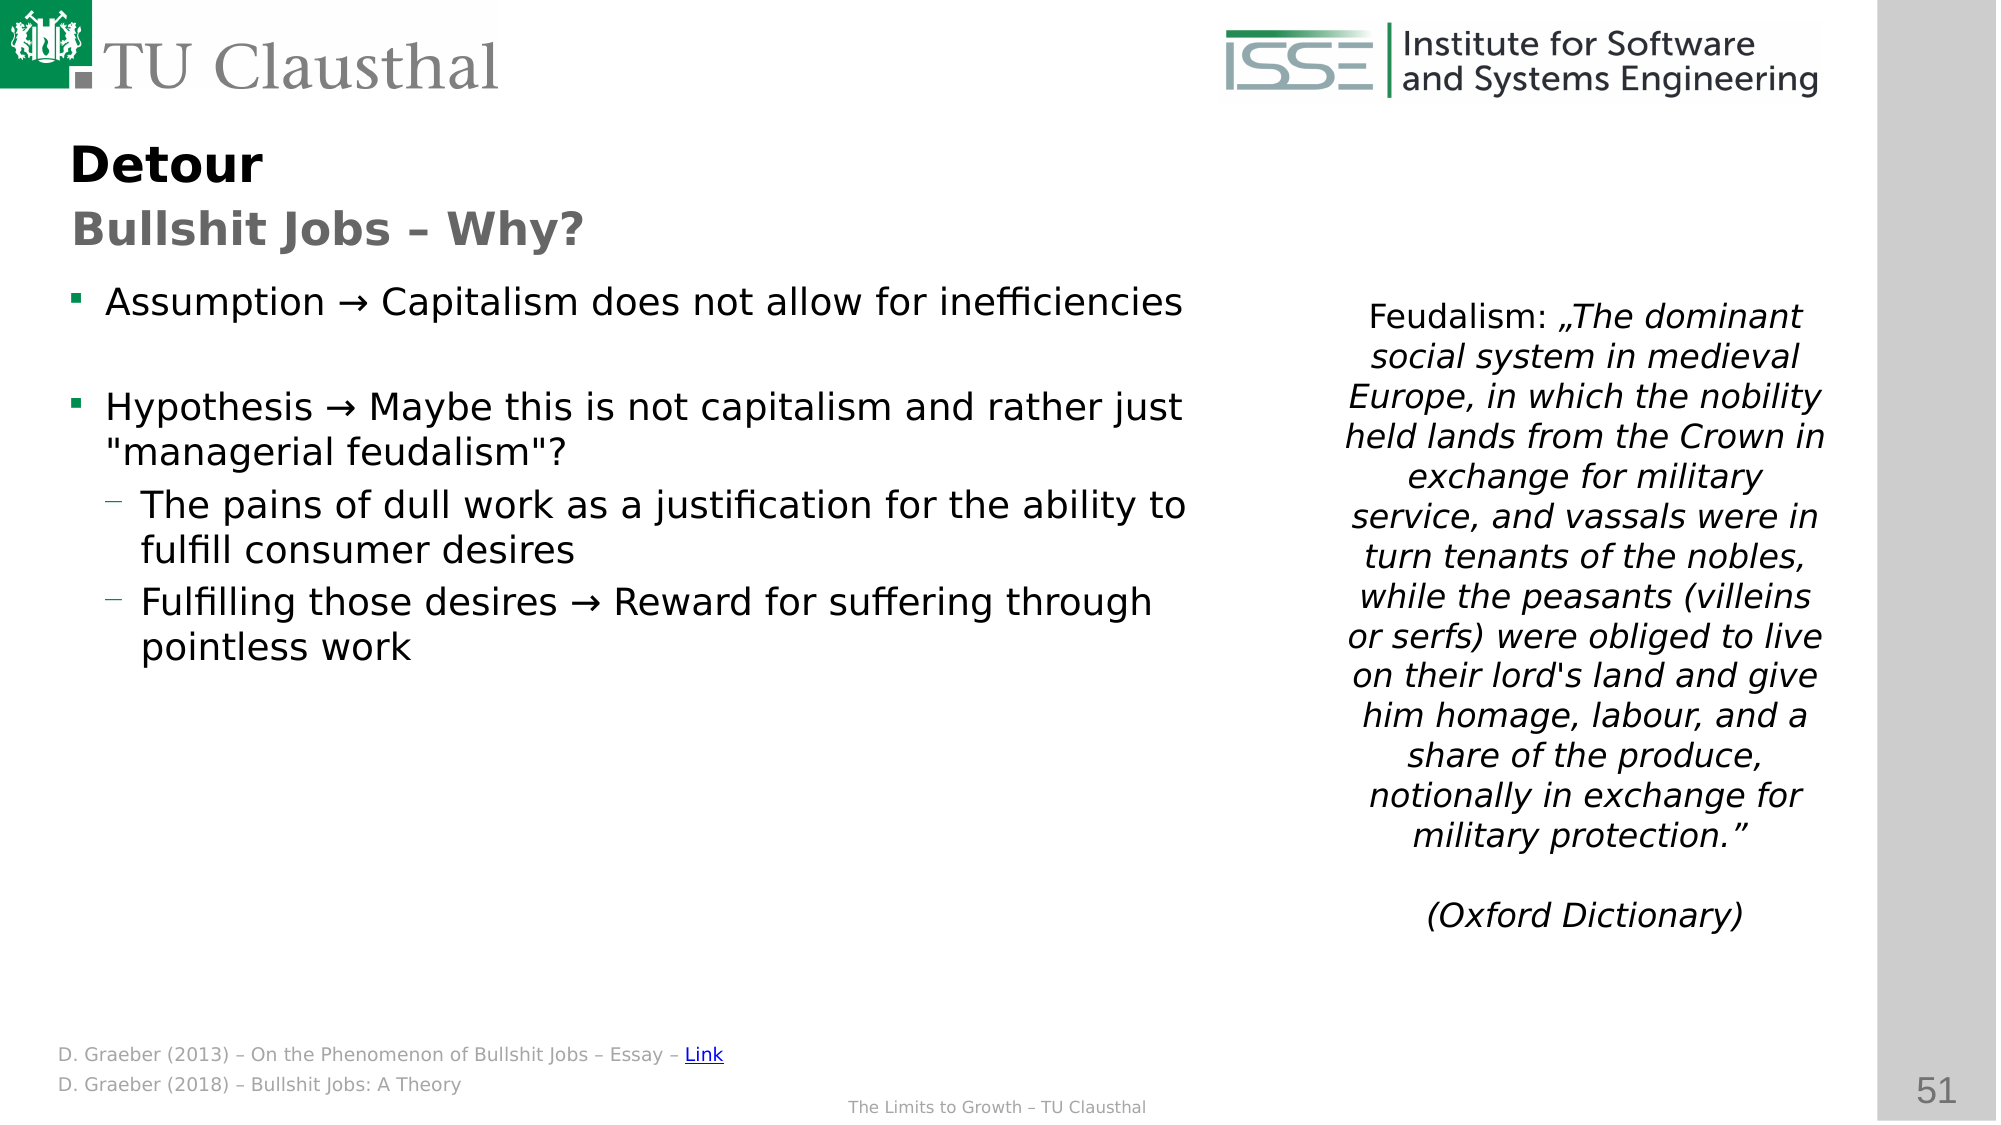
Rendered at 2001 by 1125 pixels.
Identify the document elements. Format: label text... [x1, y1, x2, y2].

picture [0, 0, 498, 89]
text_box Assumption → Capitalism does not allow for inefficiencies Hypothesis → Maybe this is not capitalism and rather just "managerial feudalism"? The pains of dull work as a justification for the ability to fulfill consumer desires Fulfilling those desires → Reward for suffering through pointless work Bullshit jobs also serve political ends, in which political parties are more concerned about having jobs than whether the jobs are fulfilling. Also → Populations occupied with busy work have less time to revolt [54, 208, 1268, 1031]
picture [1218, 22, 1823, 104]
text_box D. Graeber (2018) – Bullshit Jobs: A Theory [43, 1073, 1813, 1103]
text_box D. Graeber (2013) – On the Phenomenon of Bullshit Jobs – Essay – Link [43, 1035, 1813, 1073]
text_box Bullshit Jobs – Why? [70, 188, 1767, 267]
text_box Detour [55, 125, 1815, 204]
text_box Feudalism: „The dominant social system in medieval Europe, in which the nobility held lands from the Crown in exchange for military service, and vassals were in turn tenants of the nobles, while the peasants (villeins or serfs) were obliged to live on their lord's land and give him homage, labour, and a share of the produce, notionally in exchange for military protection.” (Oxford Dictionary) [1324, 208, 1847, 1022]
